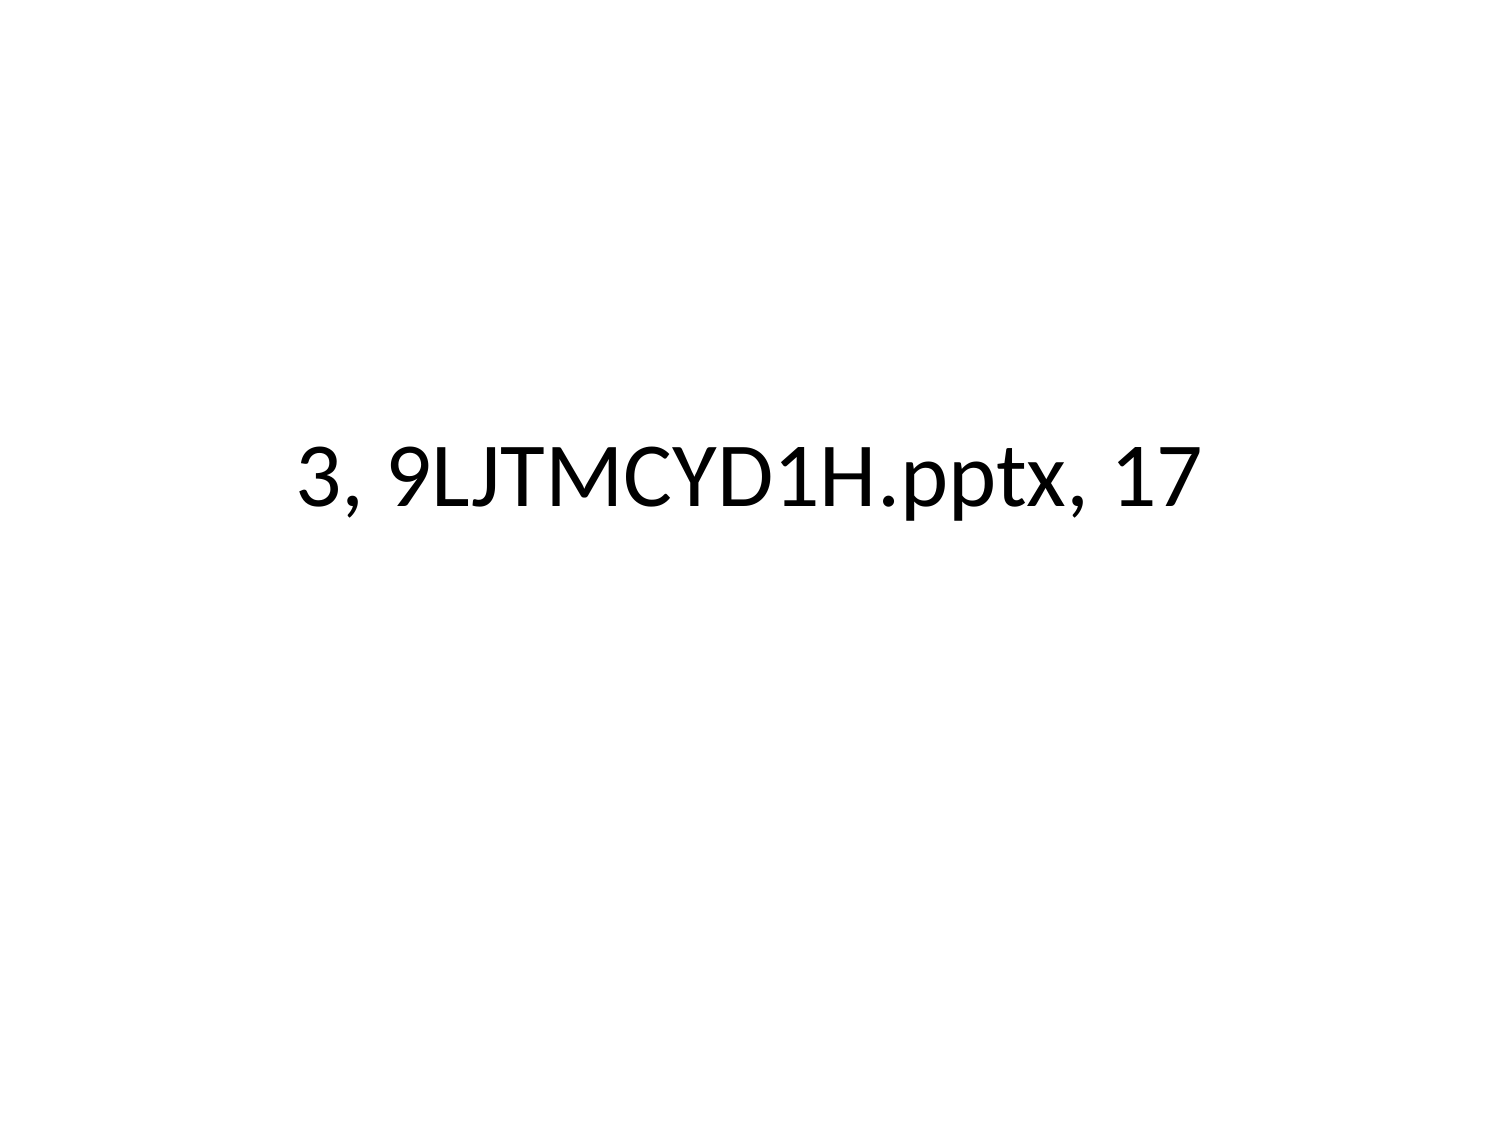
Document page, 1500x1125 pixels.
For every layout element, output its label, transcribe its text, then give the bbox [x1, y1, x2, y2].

title 3, 9LJTMCYD1H.pptx, 17 [112, 349, 1388, 591]
